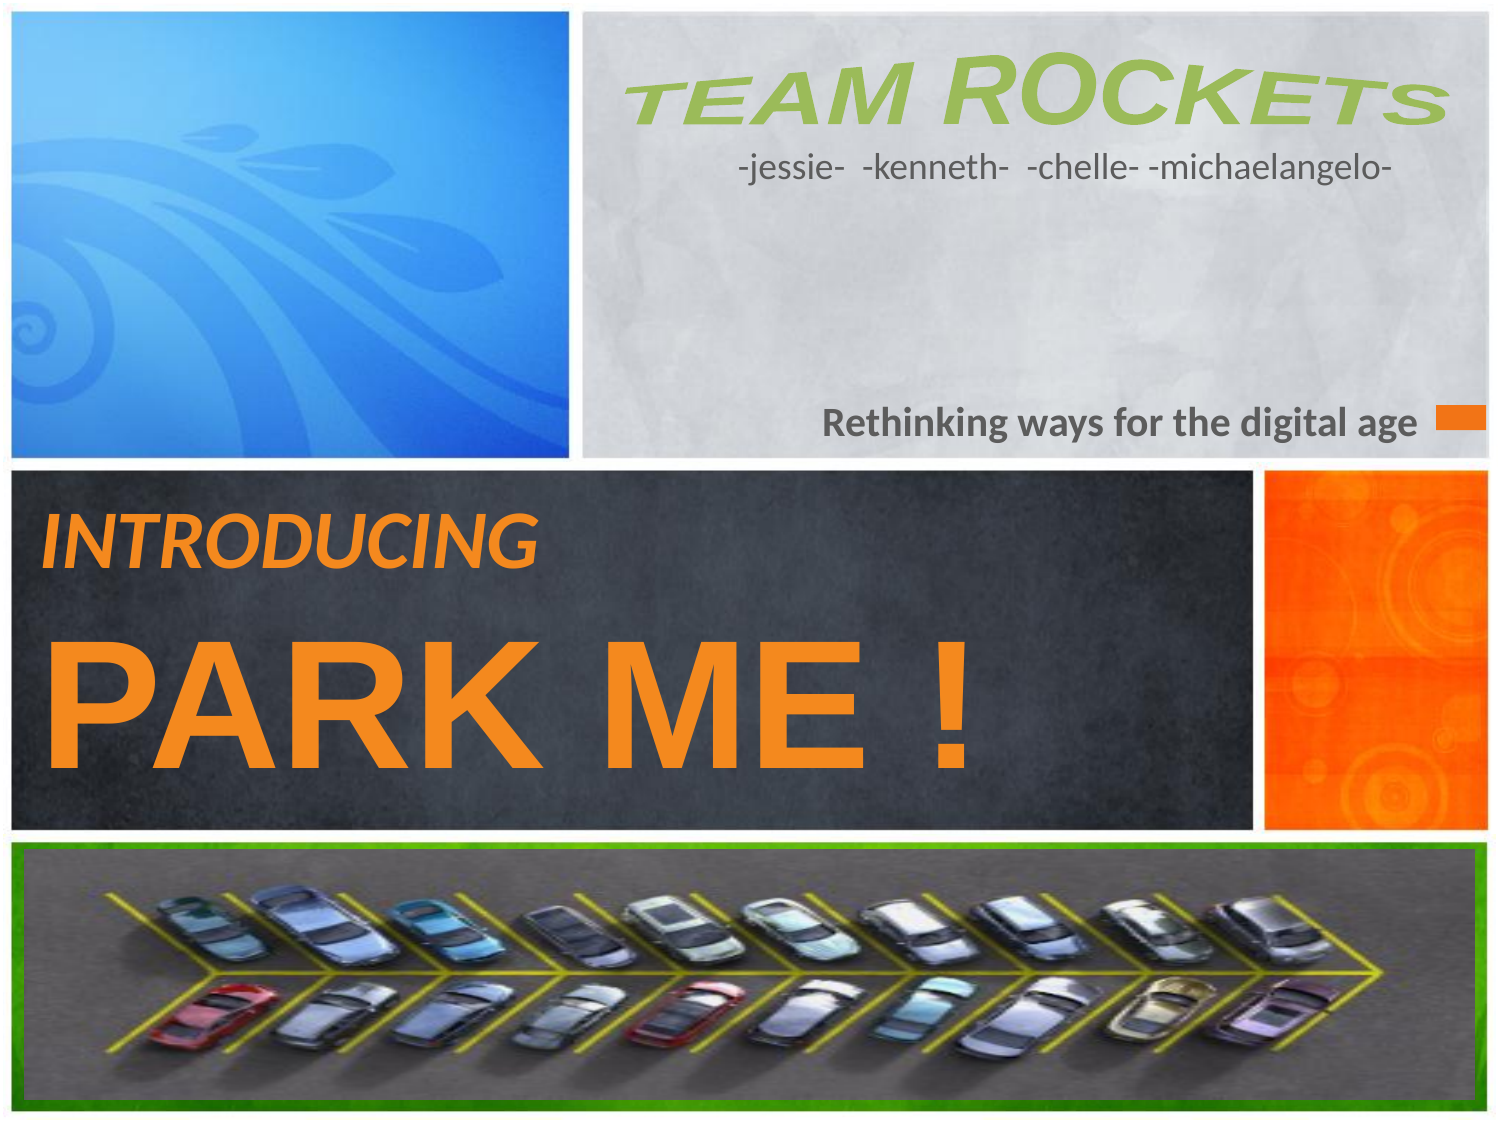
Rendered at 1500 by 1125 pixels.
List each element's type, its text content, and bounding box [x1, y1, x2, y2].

picture [3, 3, 1498, 1120]
title Introducing Park Me ! [24, 512, 1213, 813]
list -jessie- -kenneth- -chelle- -michaelangelo- [562, 99, 1425, 195]
text_box Rethinking ways for the digital age [124, 387, 1433, 454]
